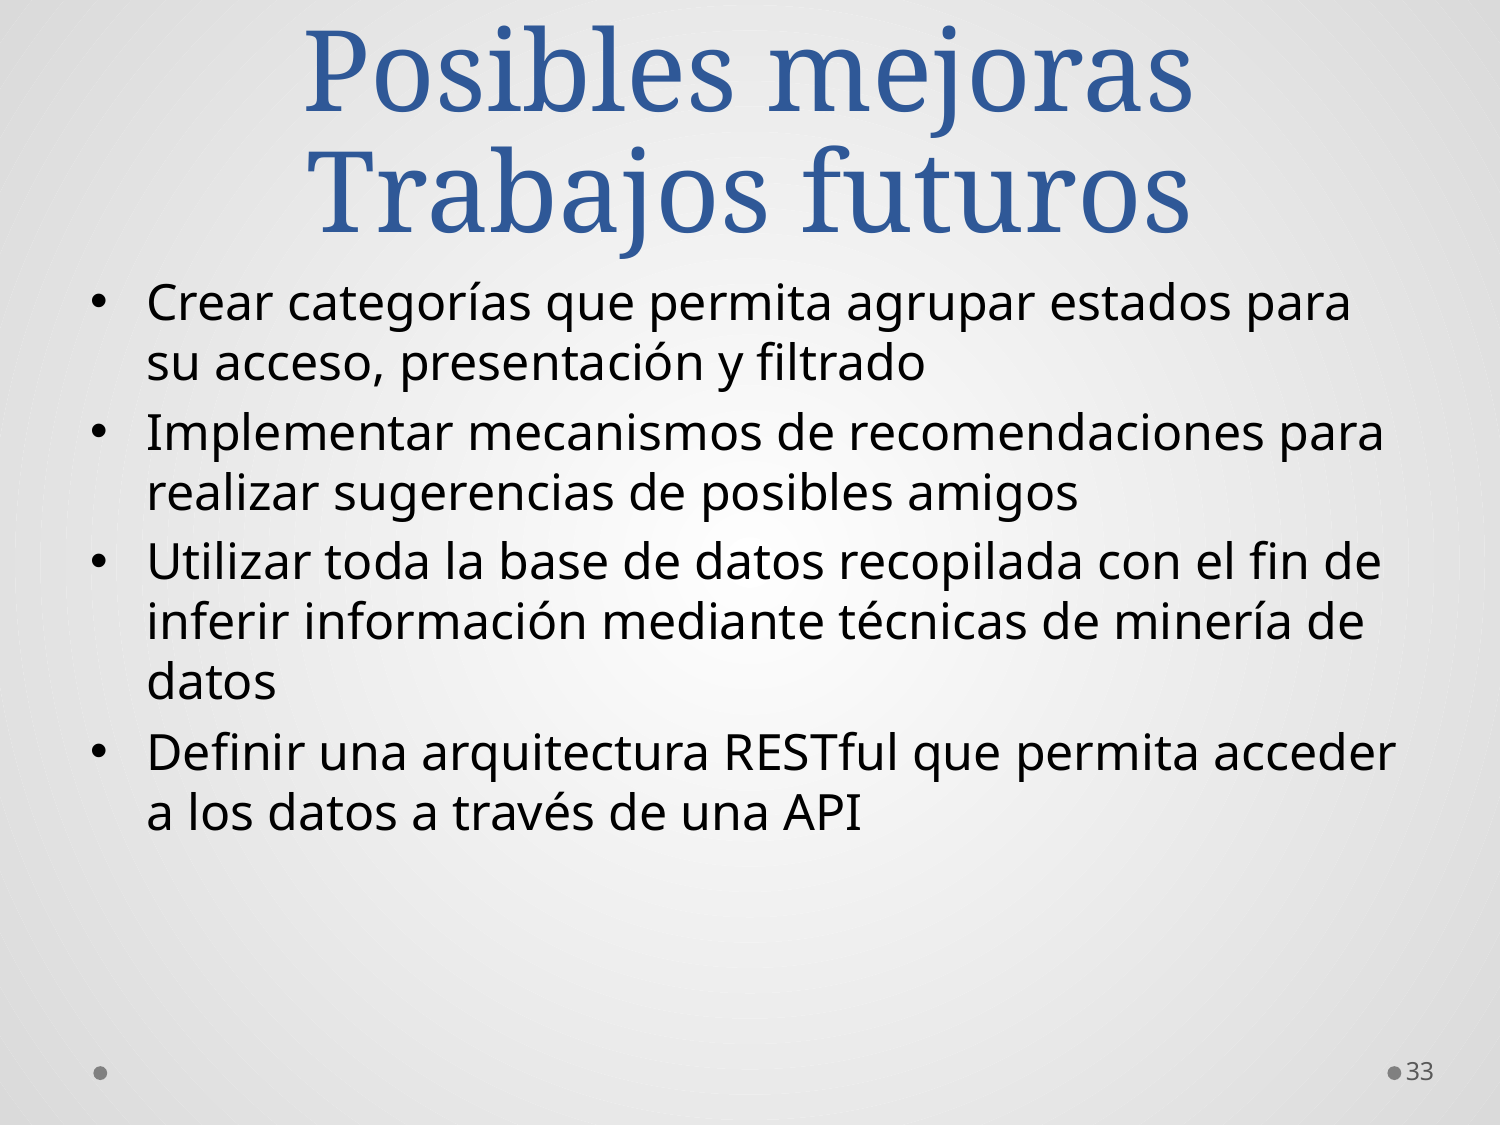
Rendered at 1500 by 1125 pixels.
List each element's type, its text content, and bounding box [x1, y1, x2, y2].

title Posibles mejoras Trabajos futuros [75, 0, 1425, 262]
list Crear categorías que permita agrupar estados para su acceso, presentación y filtrado Implementar mecanismos de recomendaciones para realizar sugerencias de posibles amigos Utilizar toda la base de datos recopilada con el fin de inferir información mediante técnicas de minería de datos Definir una arquitectura RESTful que permita acceder a los datos a través de una API [75, 262, 1425, 1005]
slide_number 33 [1401, 1042, 1494, 1103]
